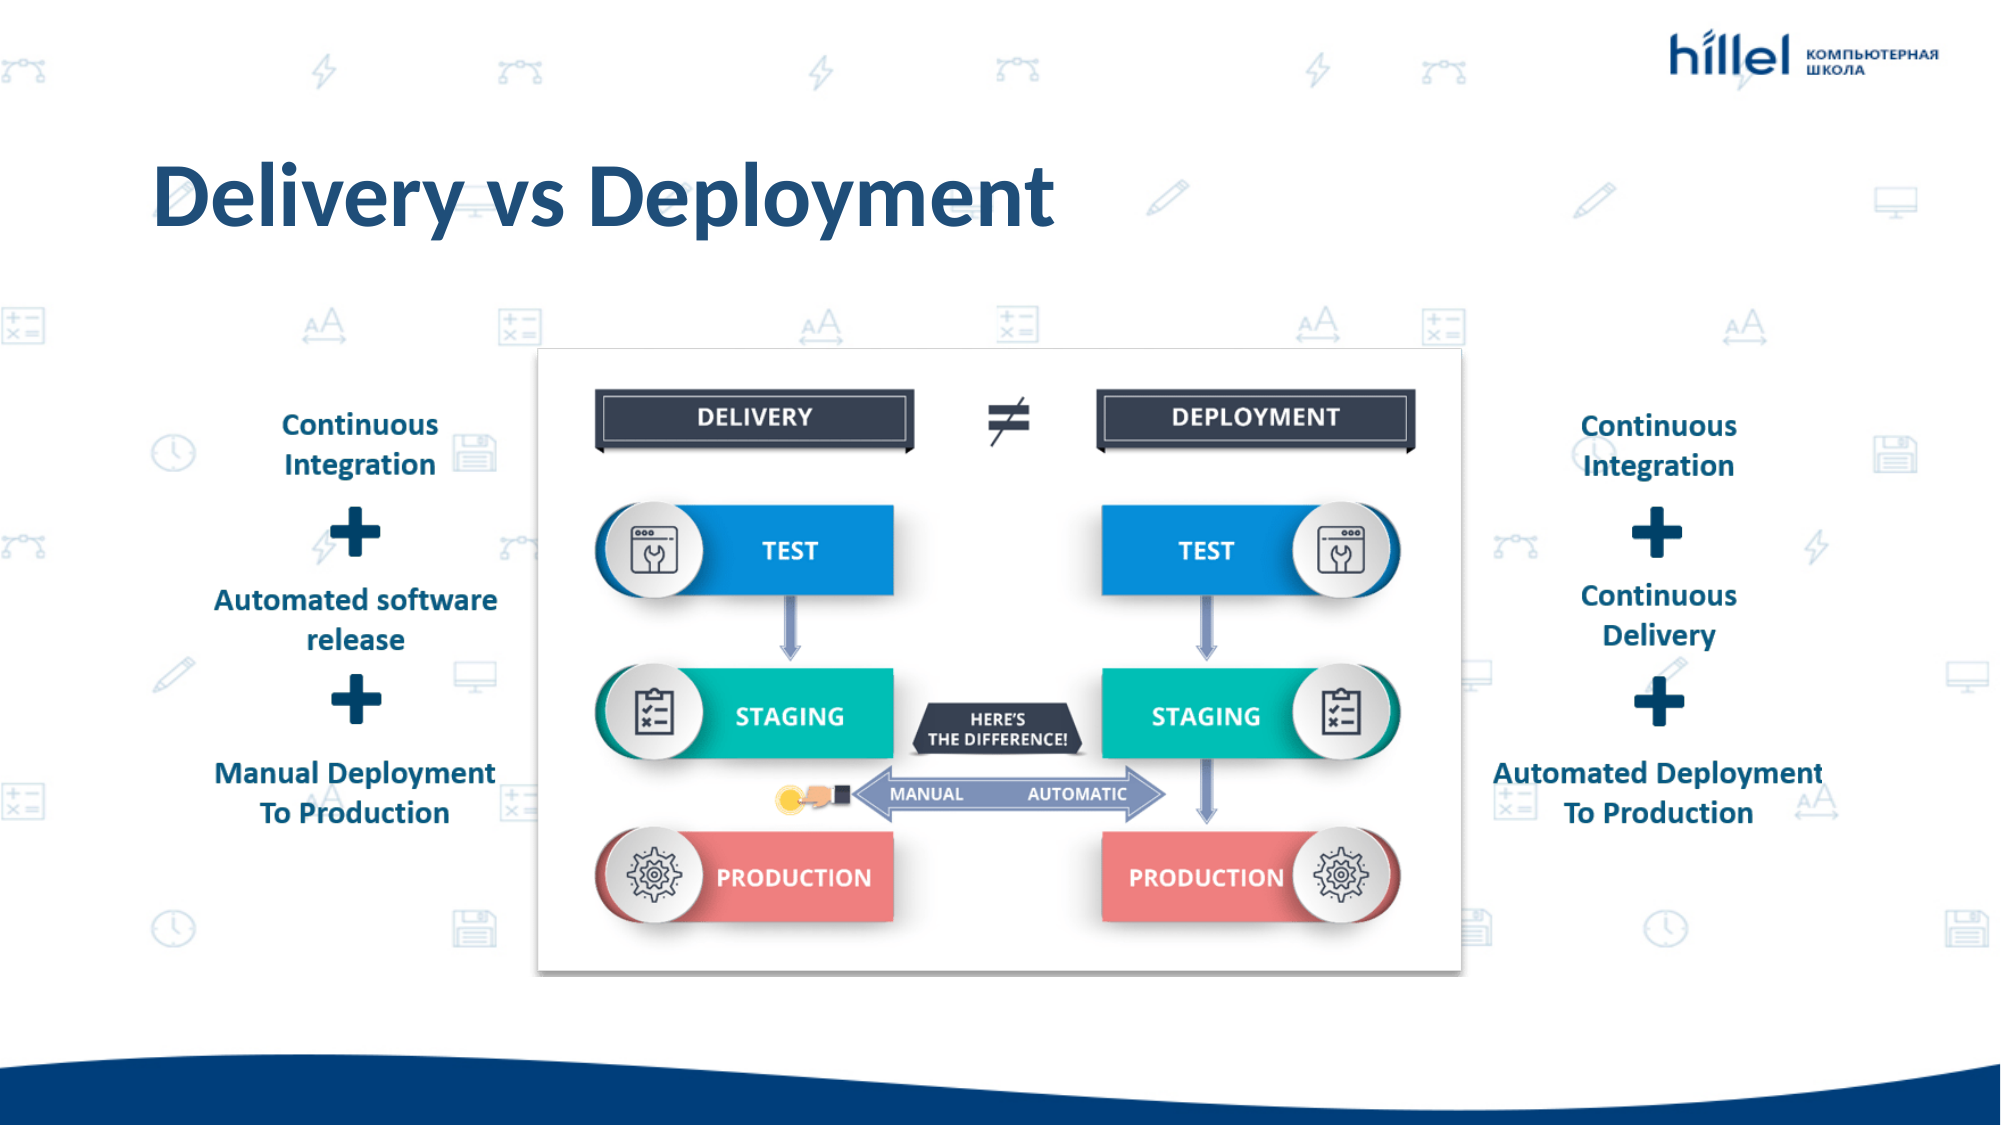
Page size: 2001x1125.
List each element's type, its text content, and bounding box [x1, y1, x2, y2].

title Delivery vs Deployment [137, 139, 1863, 358]
picture [0, 0, 2001, 1125]
